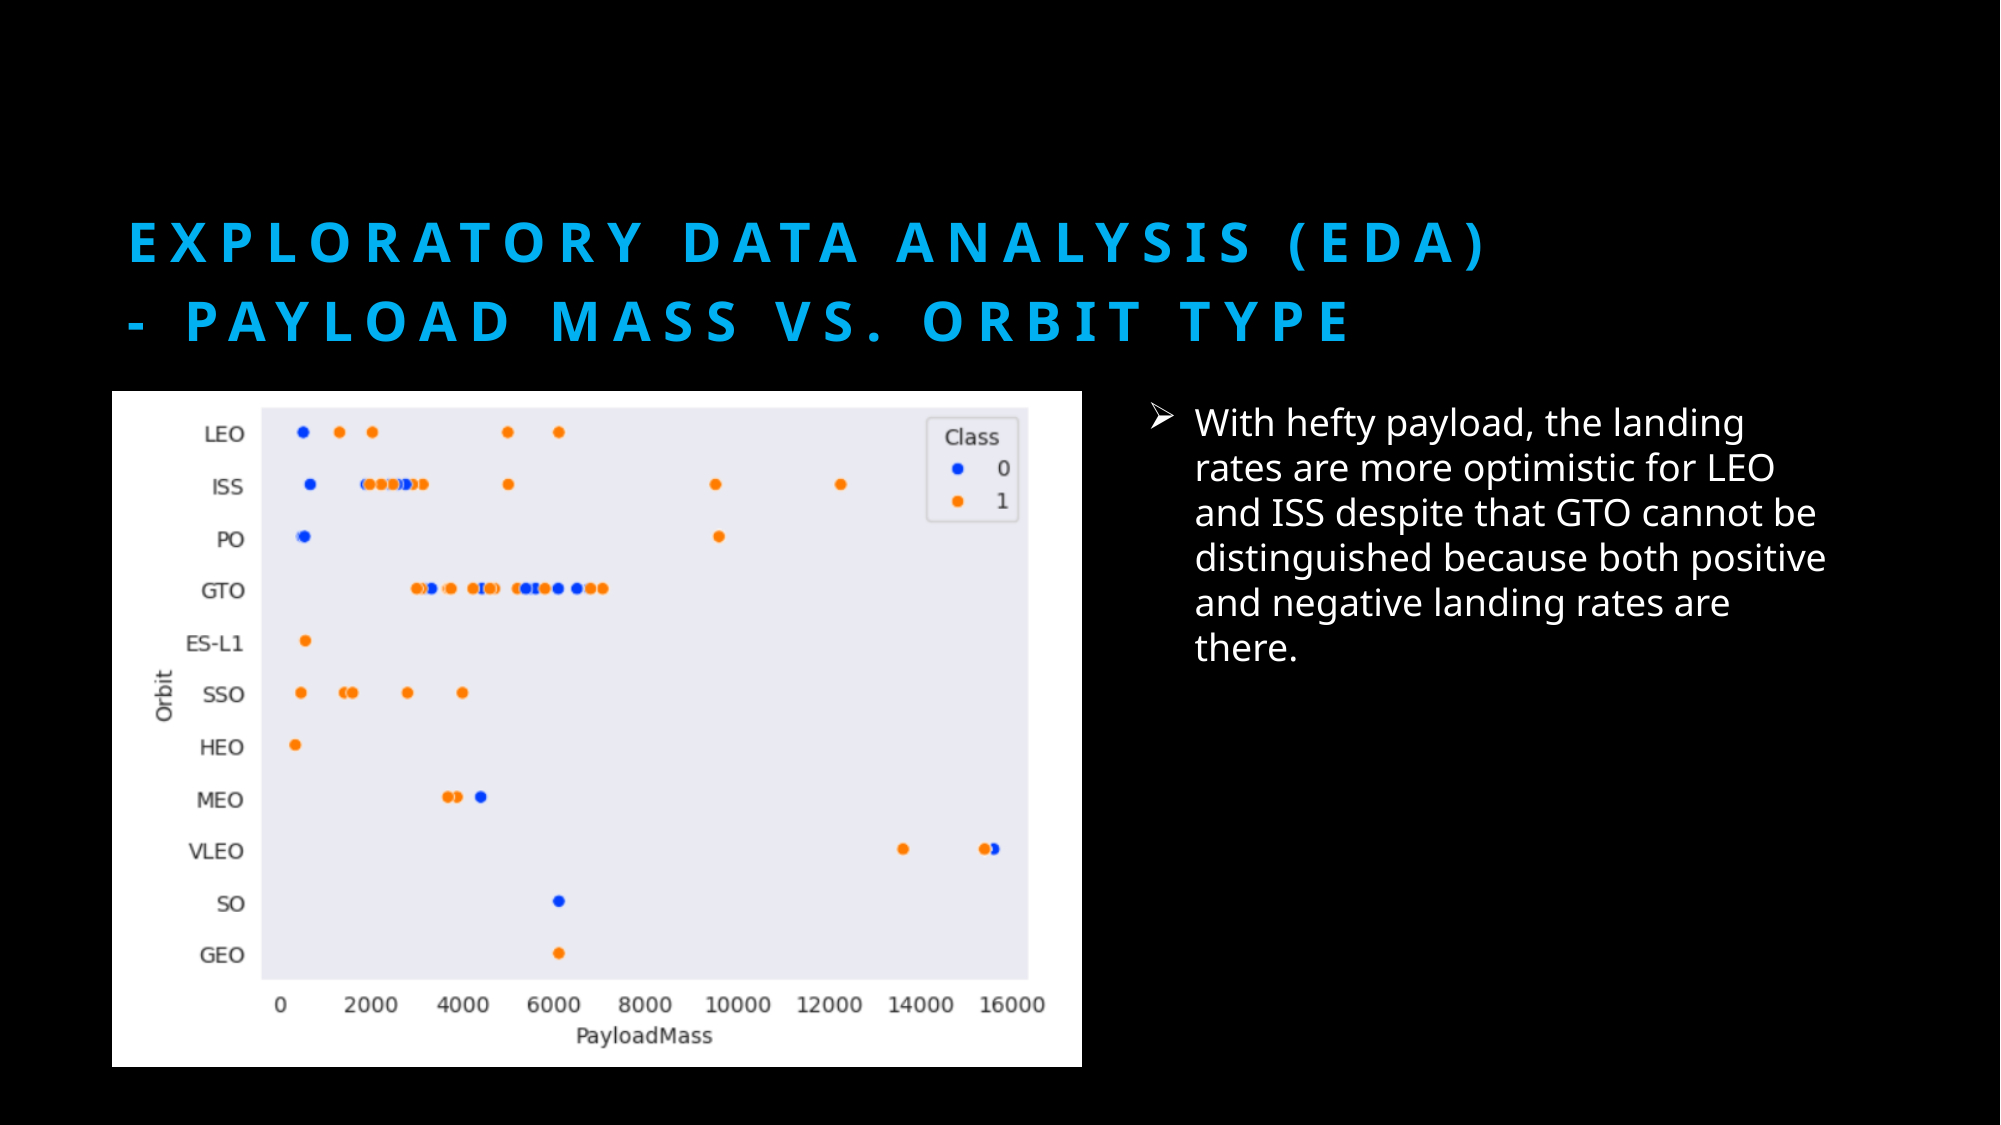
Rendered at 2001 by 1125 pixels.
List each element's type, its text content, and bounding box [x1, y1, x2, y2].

title EXPLORATORY DATA ANALYSIS (EDA) - Payload Mass vs. Orbit Type [112, 112, 1513, 361]
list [112, 391, 1082, 1067]
text_box With hefty payload, the landing rates are more optimistic for LEO and ISS despite that GTO cannot be distinguished because both positive and negative landing rates are there. [1132, 391, 1849, 676]
